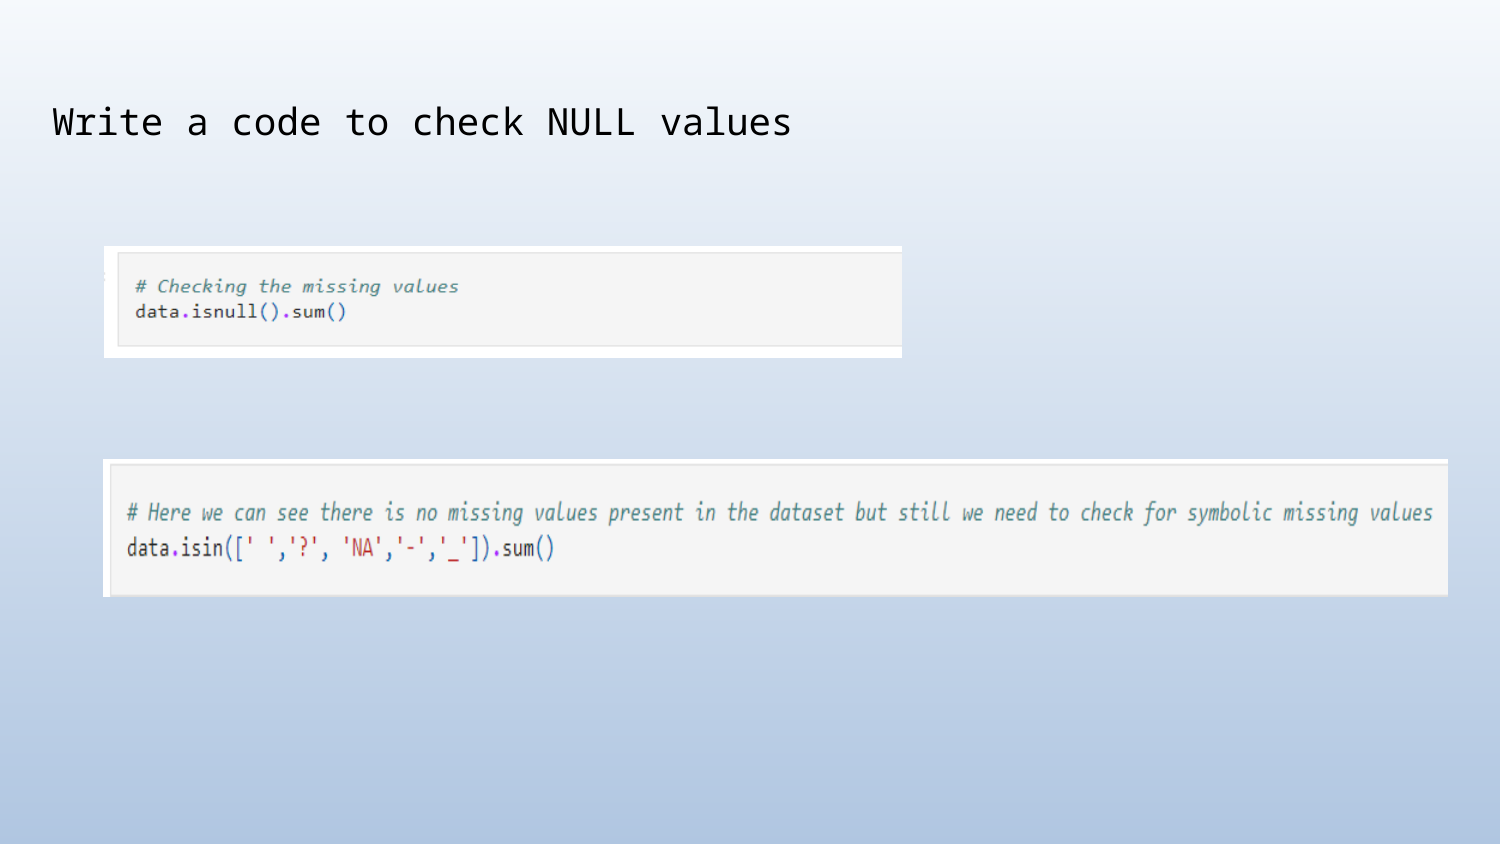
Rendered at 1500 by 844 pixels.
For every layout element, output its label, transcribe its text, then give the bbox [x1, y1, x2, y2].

picture [103, 459, 1448, 598]
text_box Write a code to check NULL values [50, 95, 814, 143]
picture [103, 246, 902, 358]
